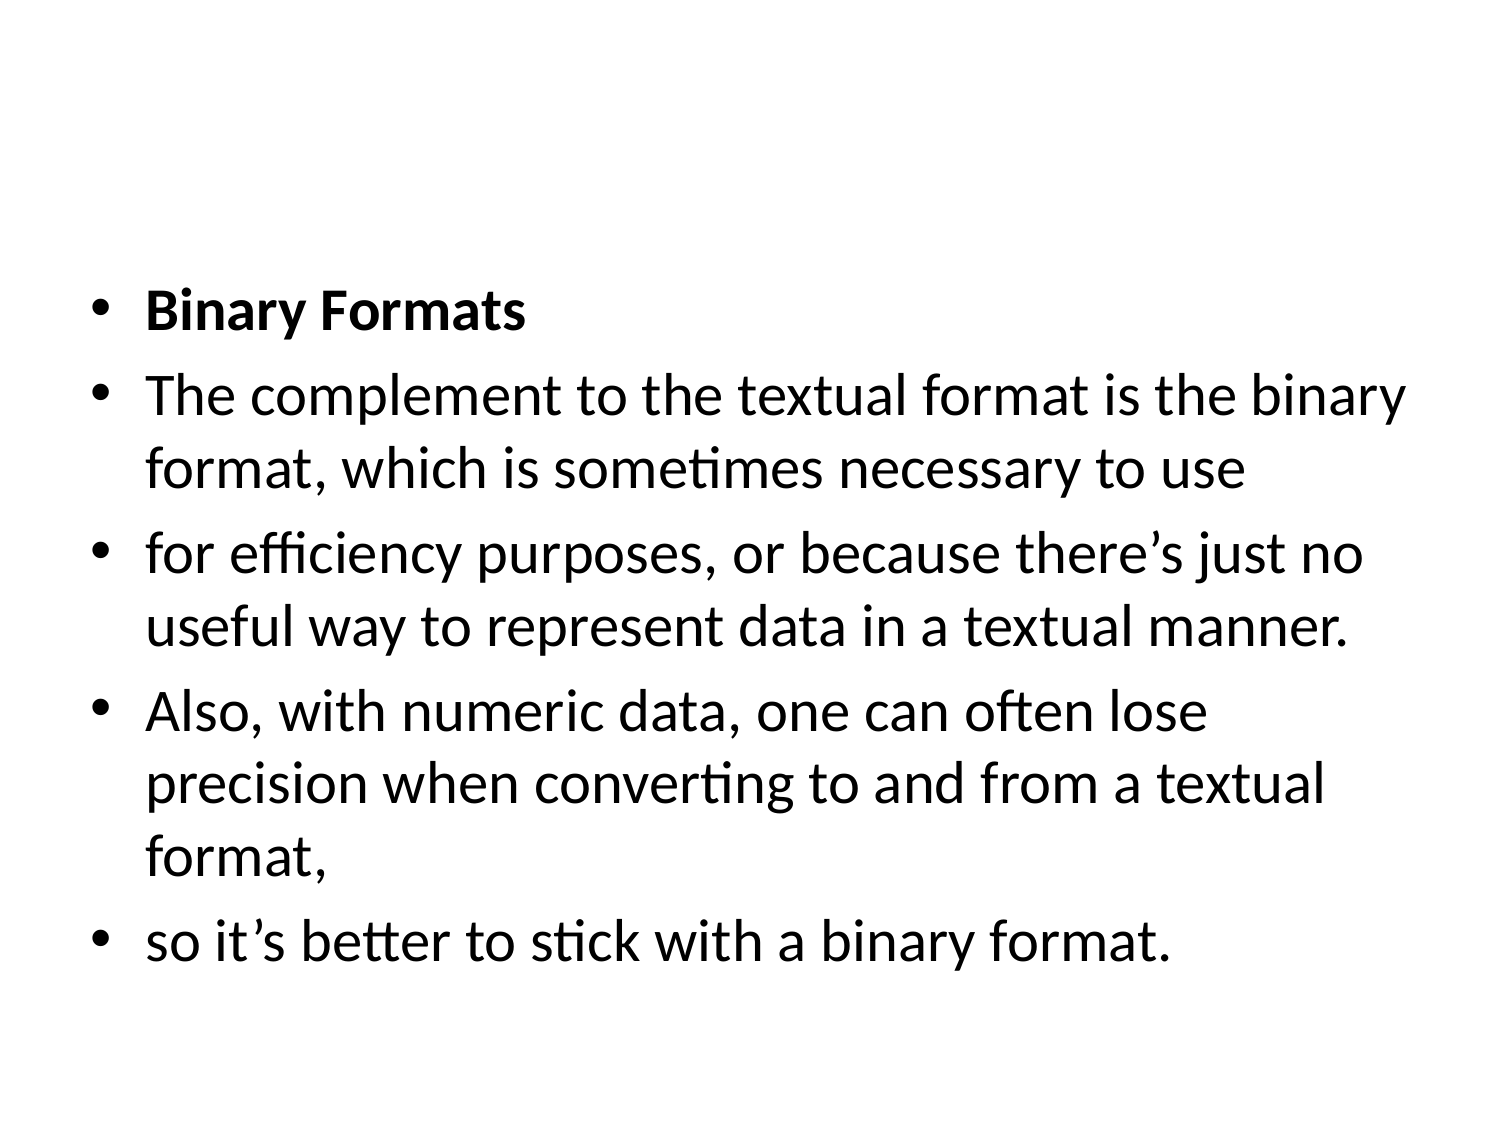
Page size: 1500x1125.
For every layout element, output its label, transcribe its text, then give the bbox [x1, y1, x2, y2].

list Binary Formats The complement to the textual format is the binary format, which is sometimes necessary to use for efficiency purposes, or because there’s just no useful way to represent data in a textual manner. Also, with numeric data, one can often lose precision when converting to and from a textual format, so it’s better to stick with a binary format. [75, 262, 1425, 1005]
